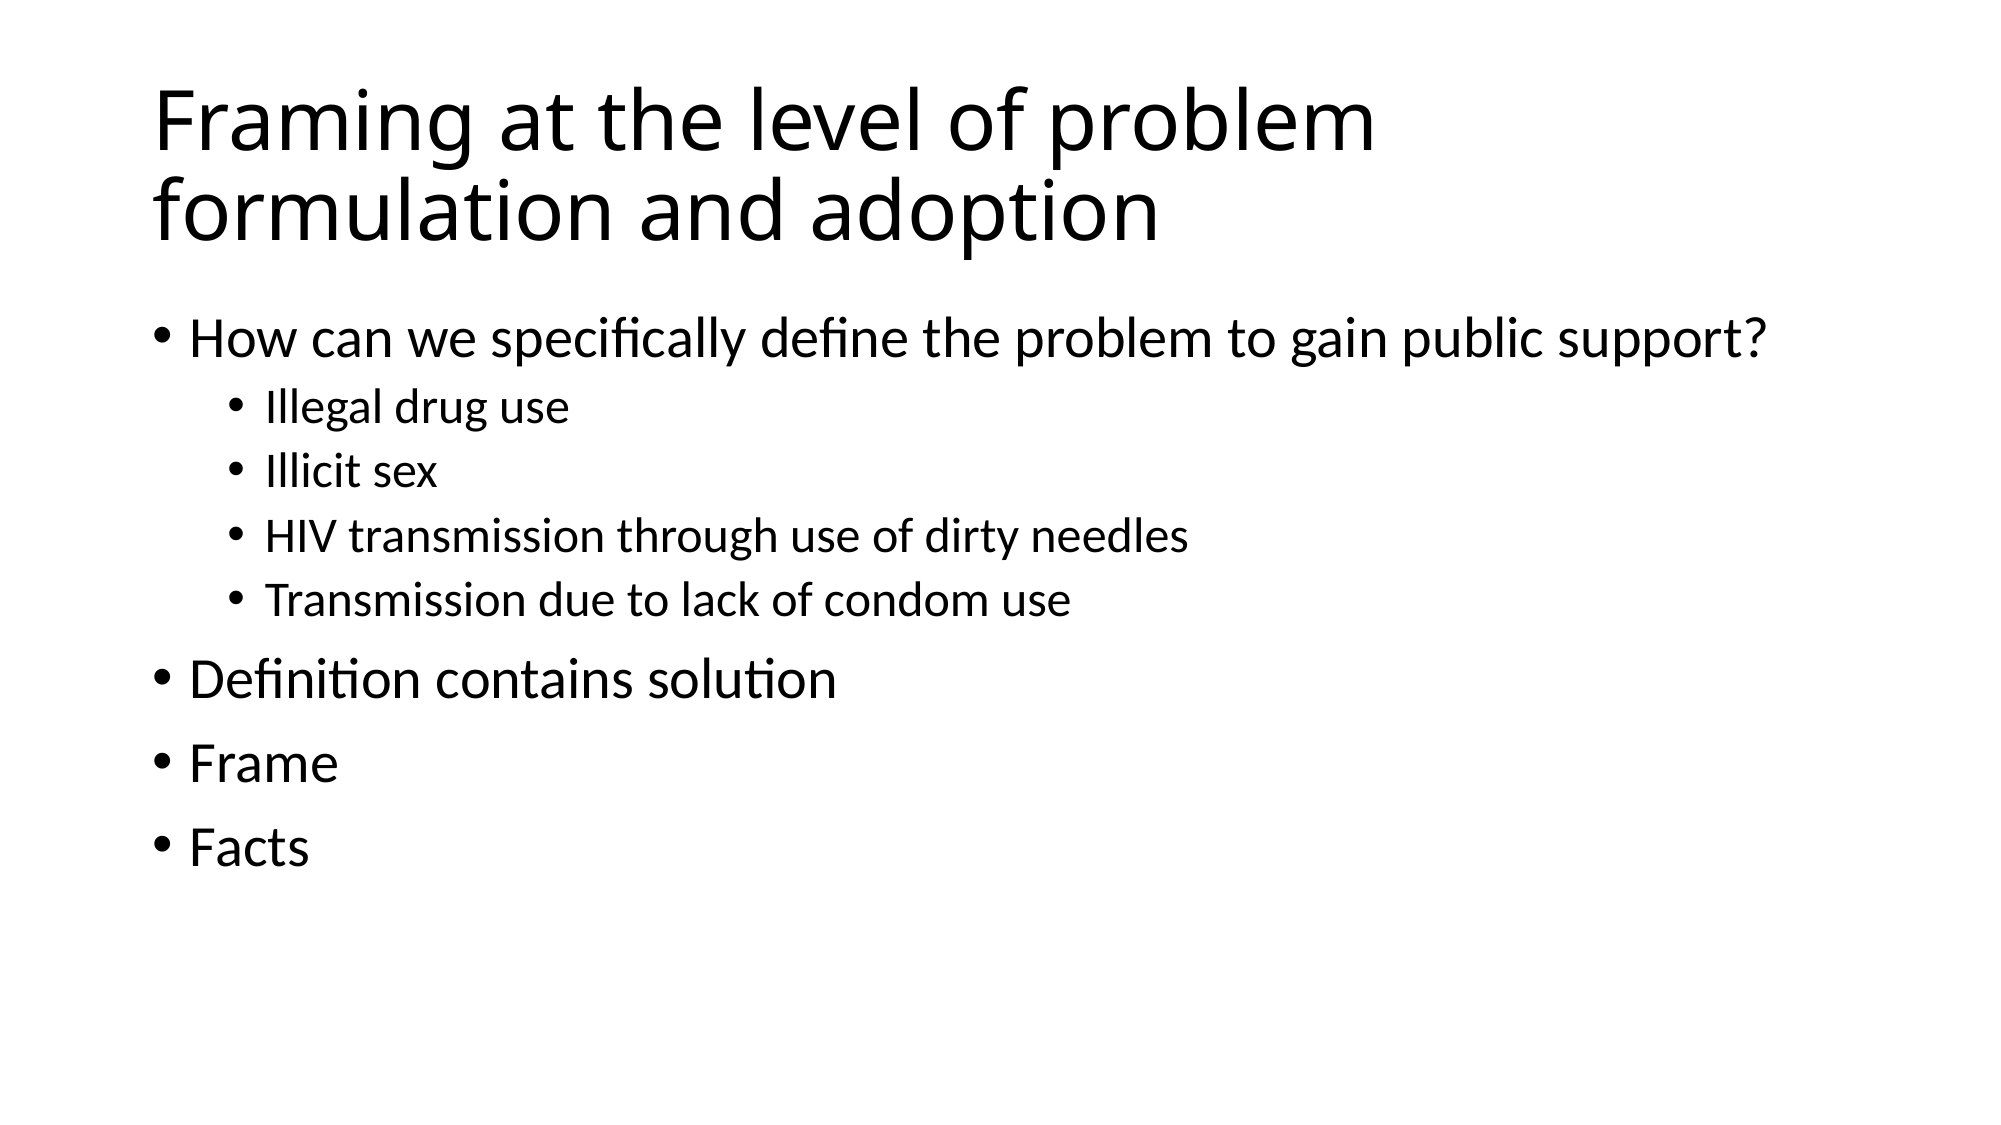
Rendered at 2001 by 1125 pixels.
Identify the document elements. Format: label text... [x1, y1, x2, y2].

list How can we specifically define the problem to gain public support? Illegal drug use Illicit sex HIV transmission through use of dirty needles Transmission due to lack of condom use Definition contains solution Frame Facts [137, 299, 1863, 1014]
title Framing at the level of problem formulation and adoption [137, 59, 1863, 278]
